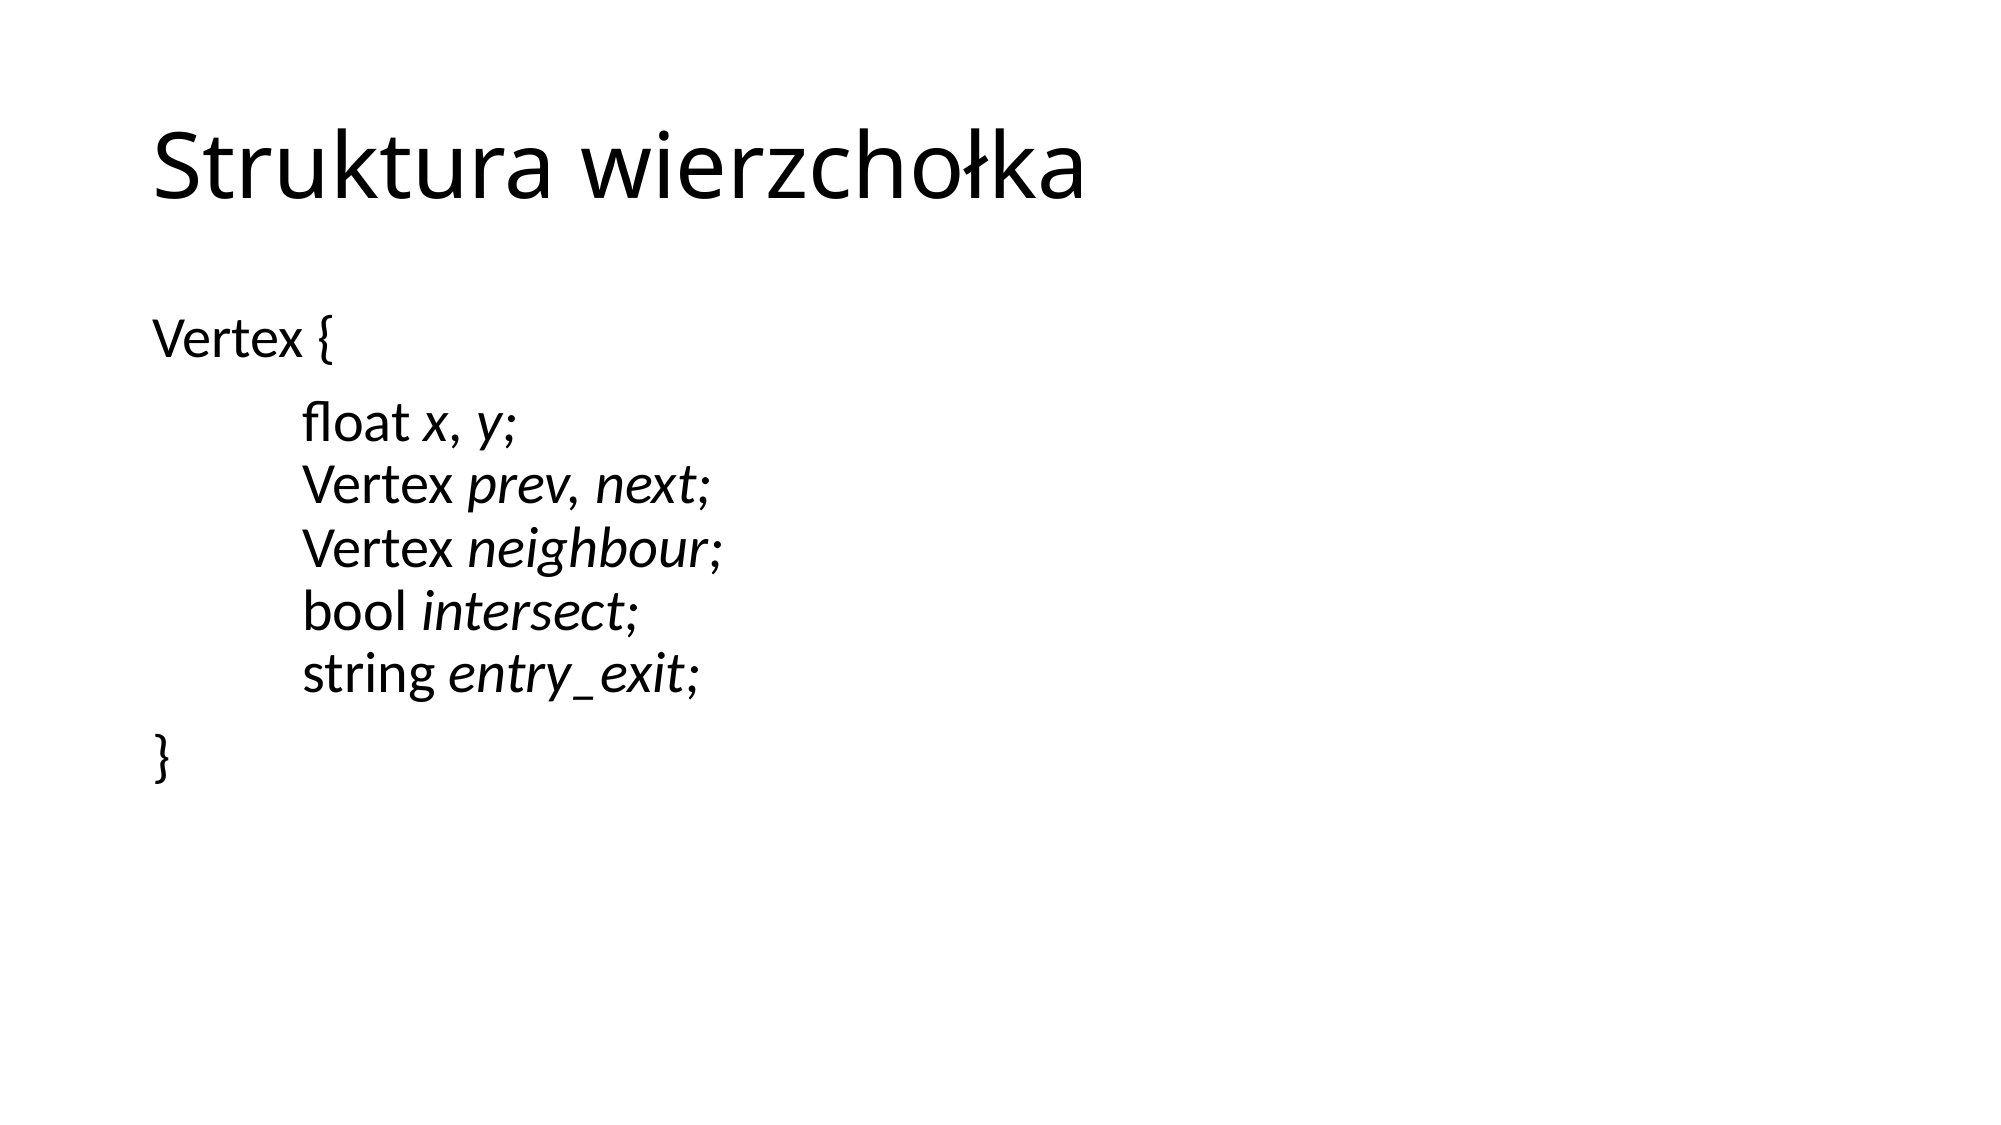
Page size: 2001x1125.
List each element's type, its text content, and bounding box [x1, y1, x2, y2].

list Vertex { float x, y; Vertex prev, next; Vertex neighbour; bool intersect; string entry_exit; } [137, 299, 1863, 1014]
title Struktura wierzchołka [137, 59, 1863, 278]
